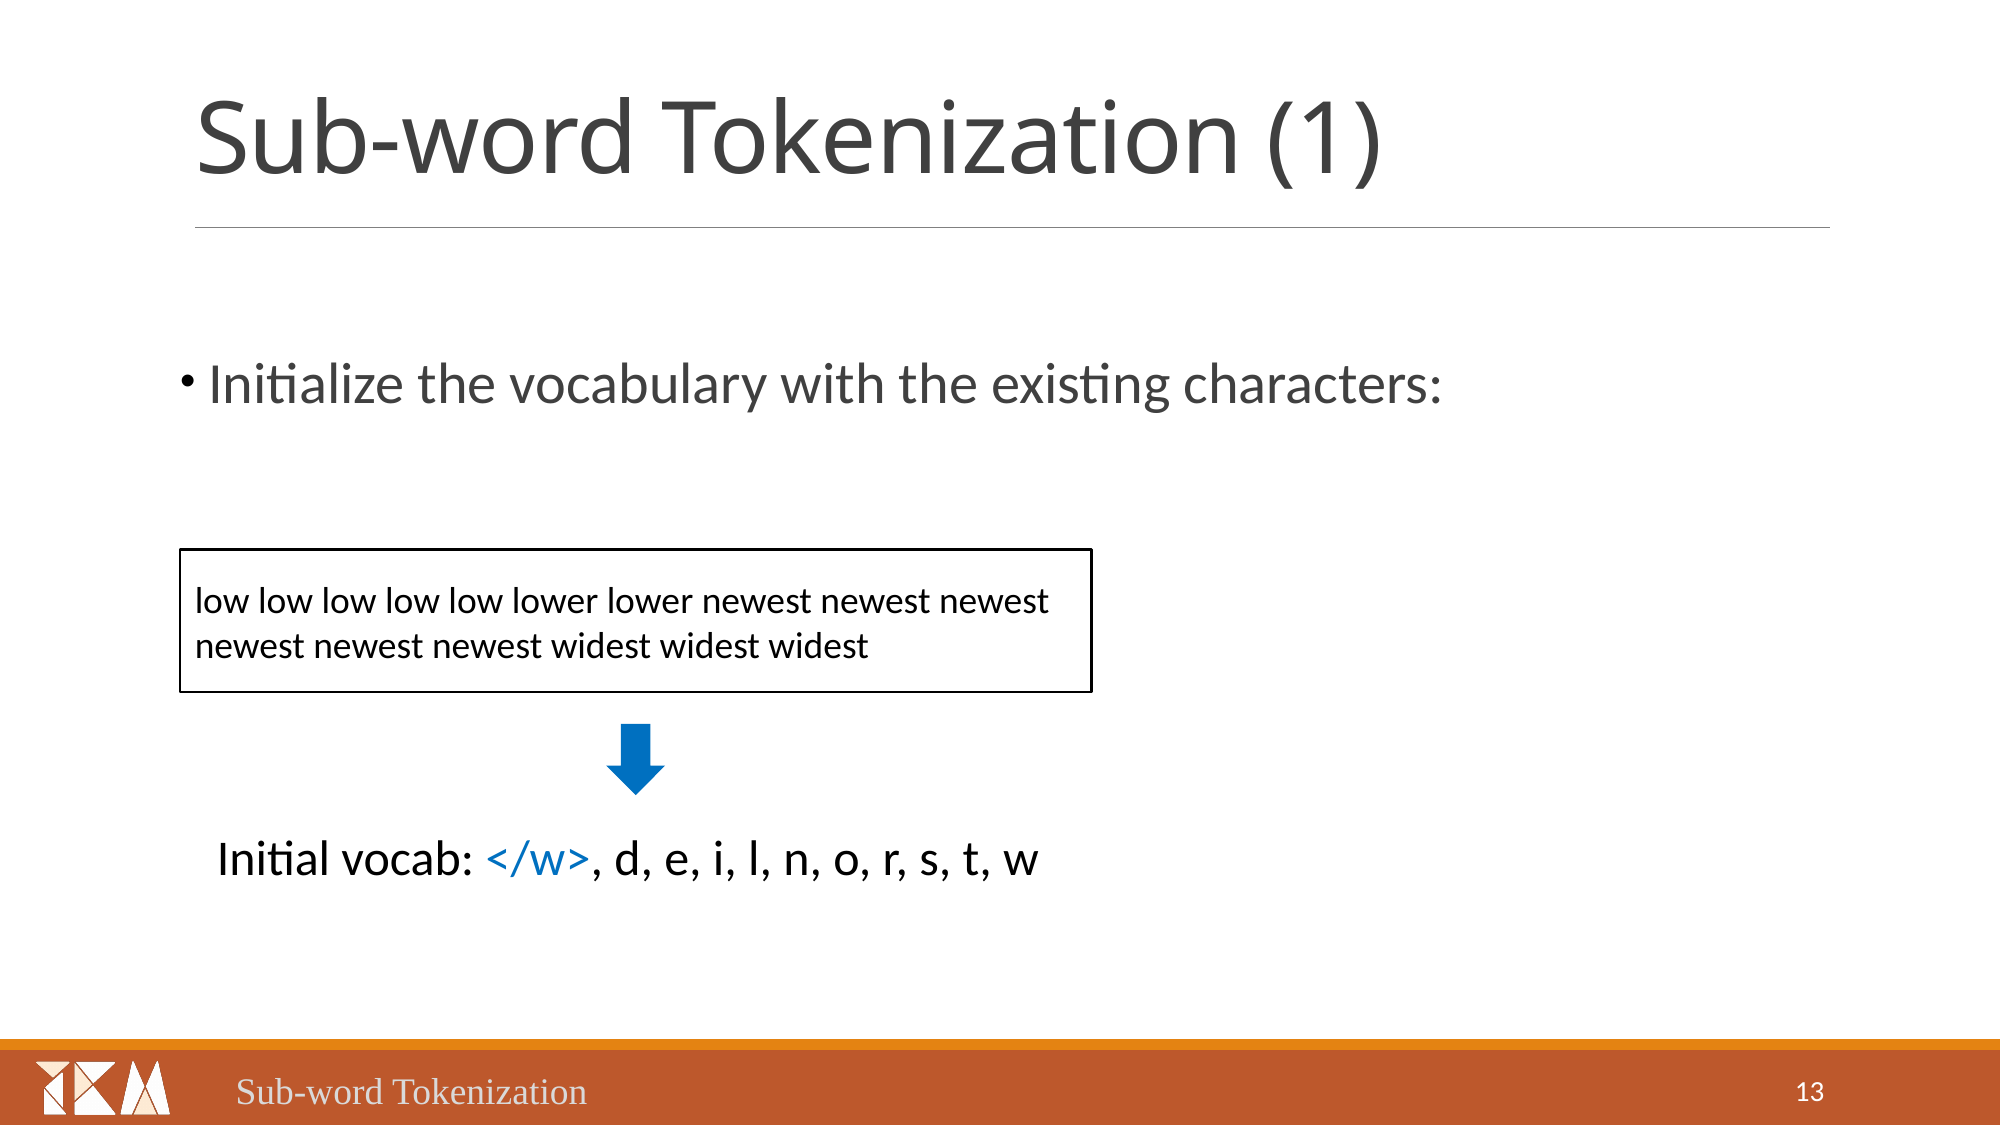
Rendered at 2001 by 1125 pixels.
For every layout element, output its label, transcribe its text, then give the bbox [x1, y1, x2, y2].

text_box low low low low low lower lower newest newest newest newest newest newest widest widest widest [179, 548, 1093, 693]
slide_number 13 [1624, 1059, 1840, 1120]
text_box Sub-word Tokenization [220, 1059, 1263, 1120]
picture [36, 1061, 170, 1115]
text_box Initial vocab: </w>, d, e, i, l, n, o, r, s, t, w [202, 818, 1070, 894]
title Sub-word Tokenization (1) [180, 58, 1830, 228]
list Initialize the vocabulary with the existing characters: [180, 302, 1830, 441]
text_box [604, 722, 667, 797]
